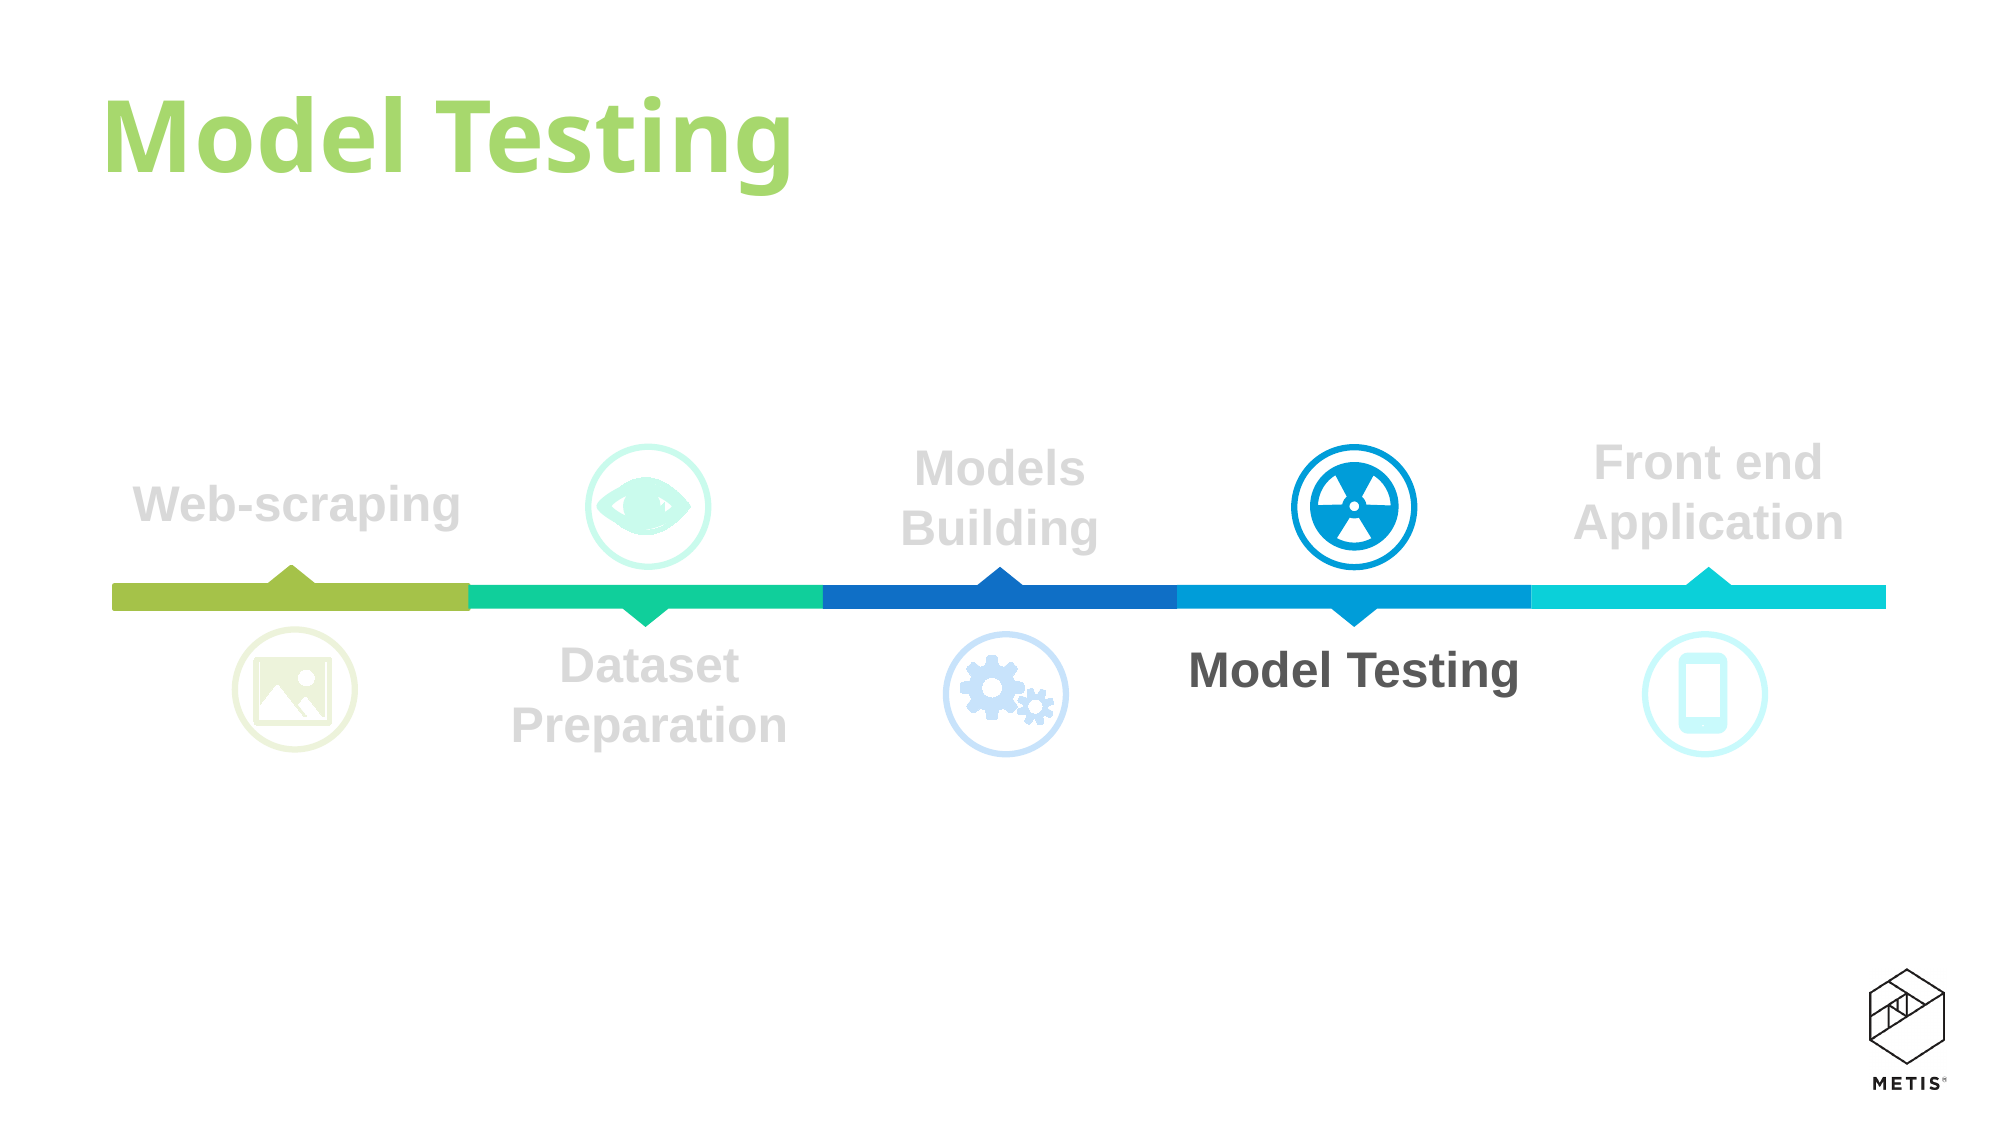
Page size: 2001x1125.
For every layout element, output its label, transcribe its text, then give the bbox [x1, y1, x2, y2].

text_box [943, 639, 1069, 757]
text_box Dataset Preparation [490, 639, 809, 760]
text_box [959, 655, 1054, 726]
text_box Web-scraping [110, 464, 484, 539]
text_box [253, 656, 332, 726]
text_box Models Building [858, 428, 1142, 564]
text_box Model Testing [99, 60, 1579, 193]
text_box [1642, 639, 1768, 757]
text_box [113, 566, 1886, 628]
text_box [232, 639, 357, 752]
text_box Model Testing [1135, 639, 1573, 705]
picture [1869, 968, 1947, 1090]
text_box [586, 444, 711, 566]
text_box Front end Application [1531, 422, 1886, 558]
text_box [600, 477, 692, 536]
text_box [1678, 652, 1728, 734]
text_box [1292, 445, 1417, 566]
